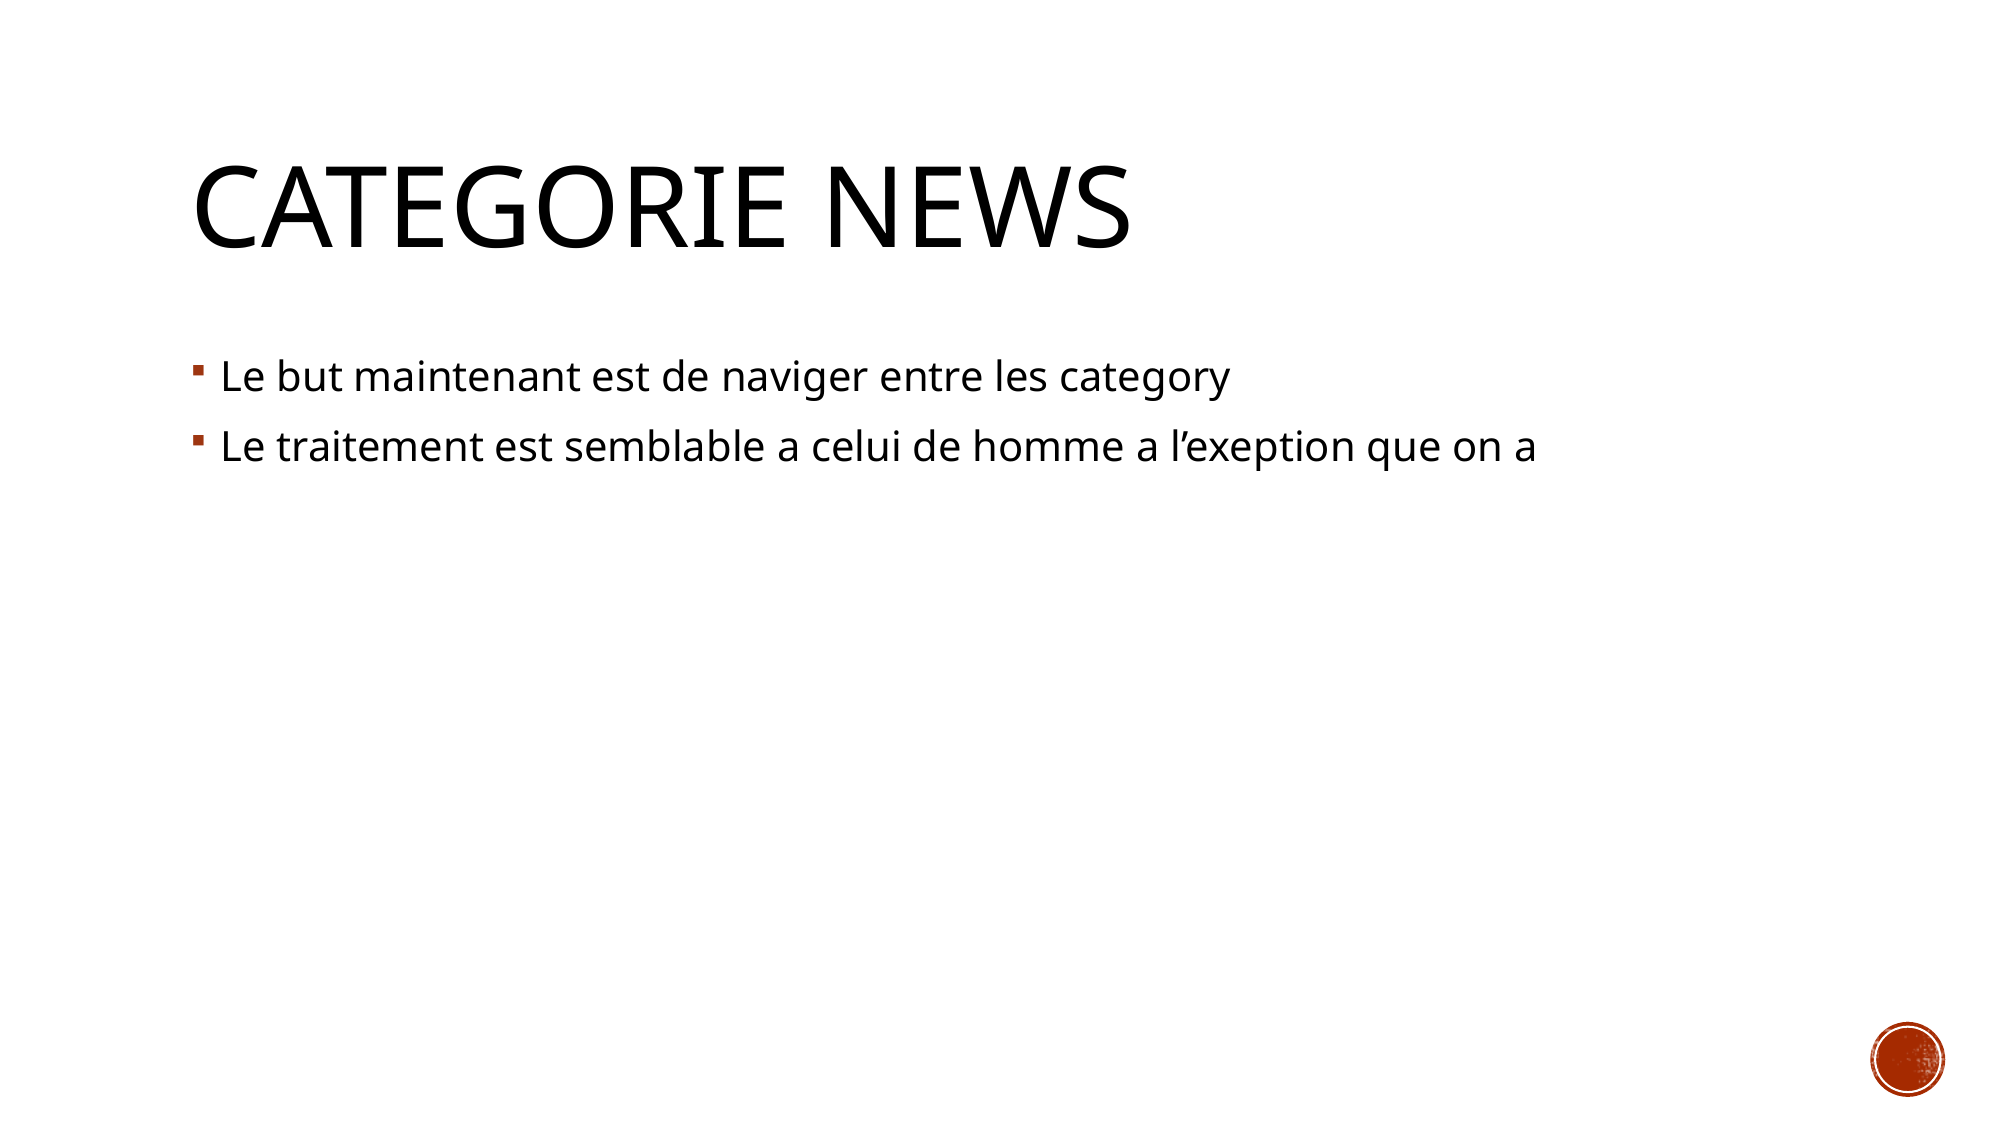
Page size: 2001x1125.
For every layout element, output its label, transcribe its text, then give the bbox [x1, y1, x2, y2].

list Le but maintenant est de naviger entre les category Le traitement est semblable a celui de homme a l’exeption que on a [175, 348, 1826, 1013]
title Categorie news [175, 79, 1826, 344]
